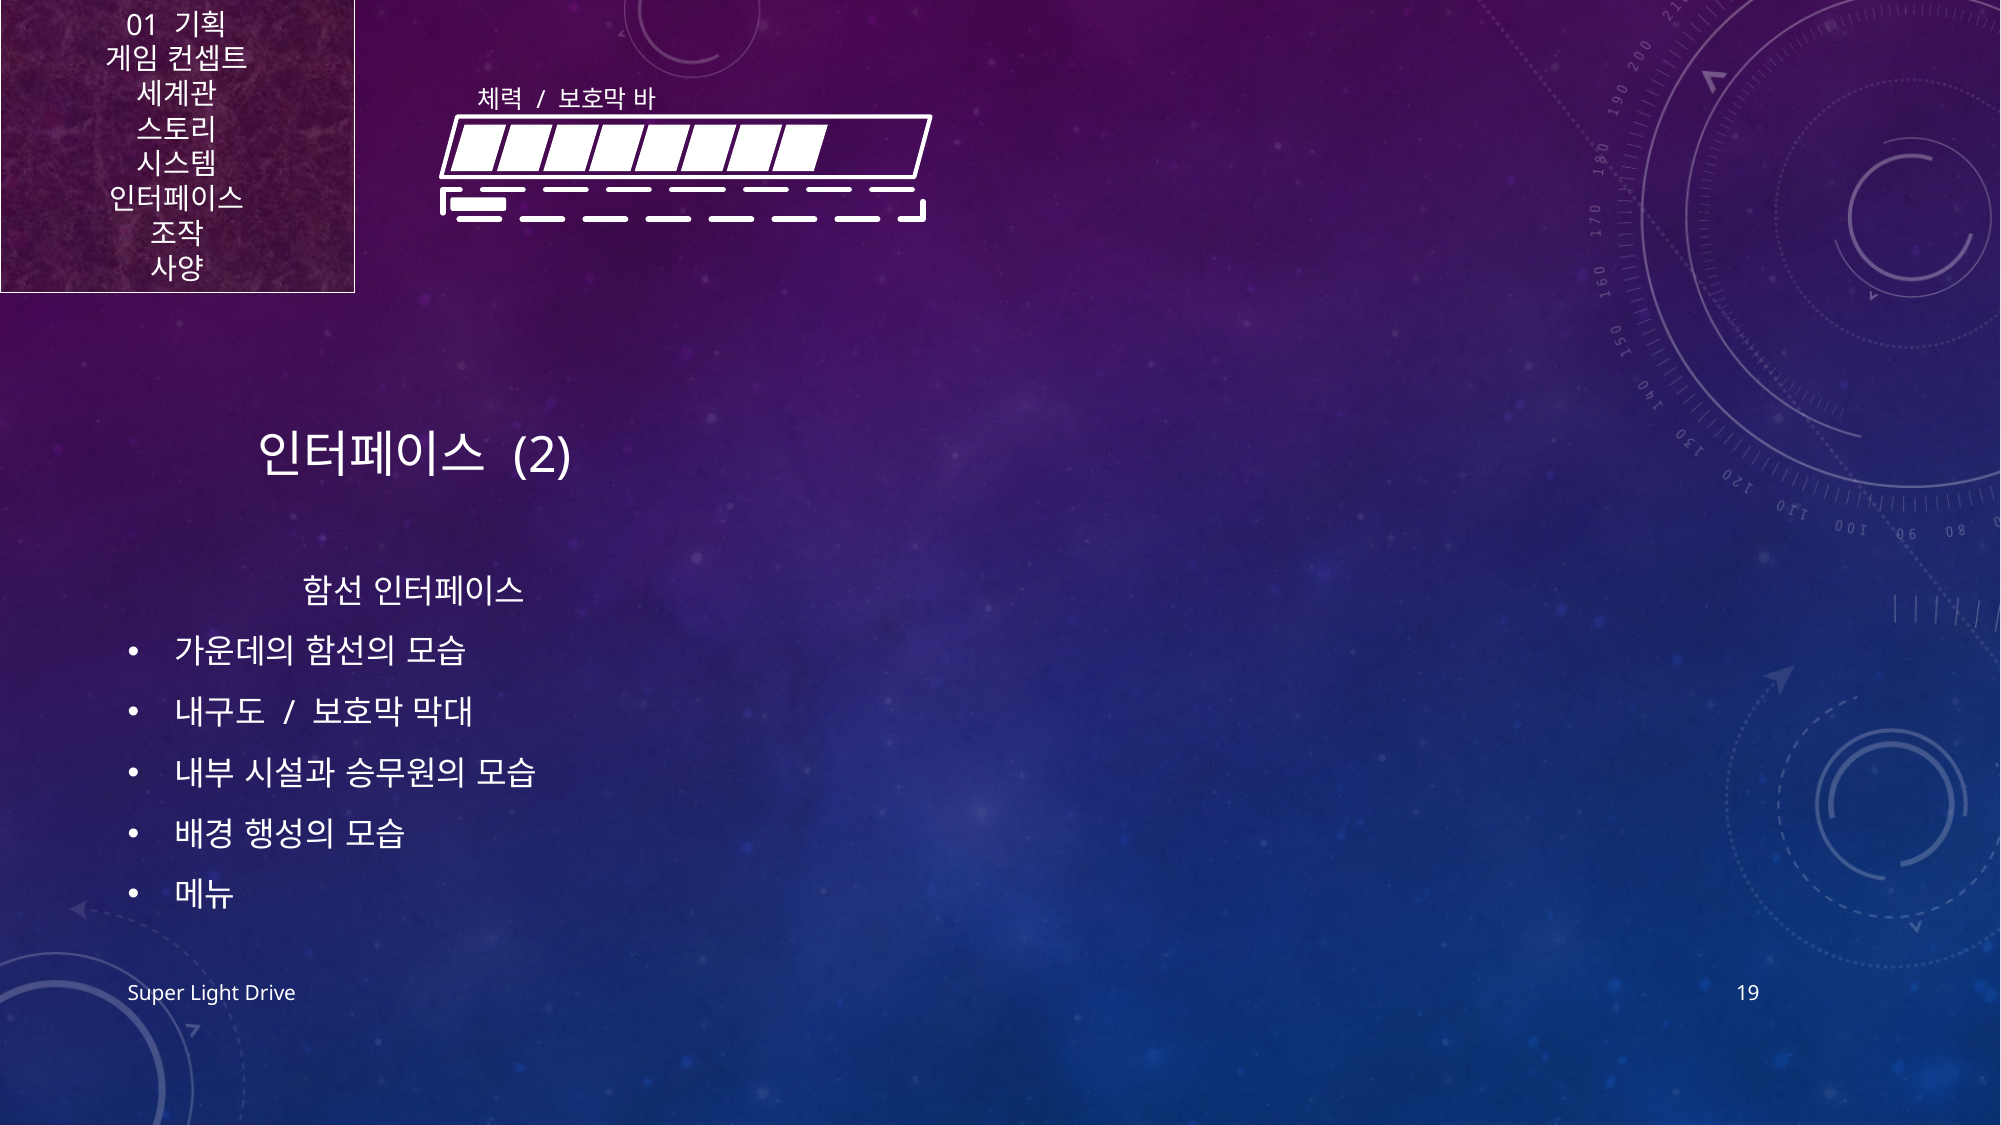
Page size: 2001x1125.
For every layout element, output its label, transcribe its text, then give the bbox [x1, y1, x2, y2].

footer Super Light Drive [112, 963, 1397, 1025]
list 함선 인터페이스 가운데의 함선의 모습 내구도 / 보호막 막대 내부 시설과 승무원의 모습 배경 행성의 모습 메뉴 [112, 562, 717, 946]
picture [0, 0, 2001, 1125]
slide_number 19 [1684, 963, 1775, 1025]
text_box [440, 75, 931, 220]
title 인터페이스 (2) [112, 340, 717, 562]
text_box 01 기획 게임 컨셉트 세계관 스토리 시스템 인터페이스 조작 사양 [0, 0, 355, 293]
